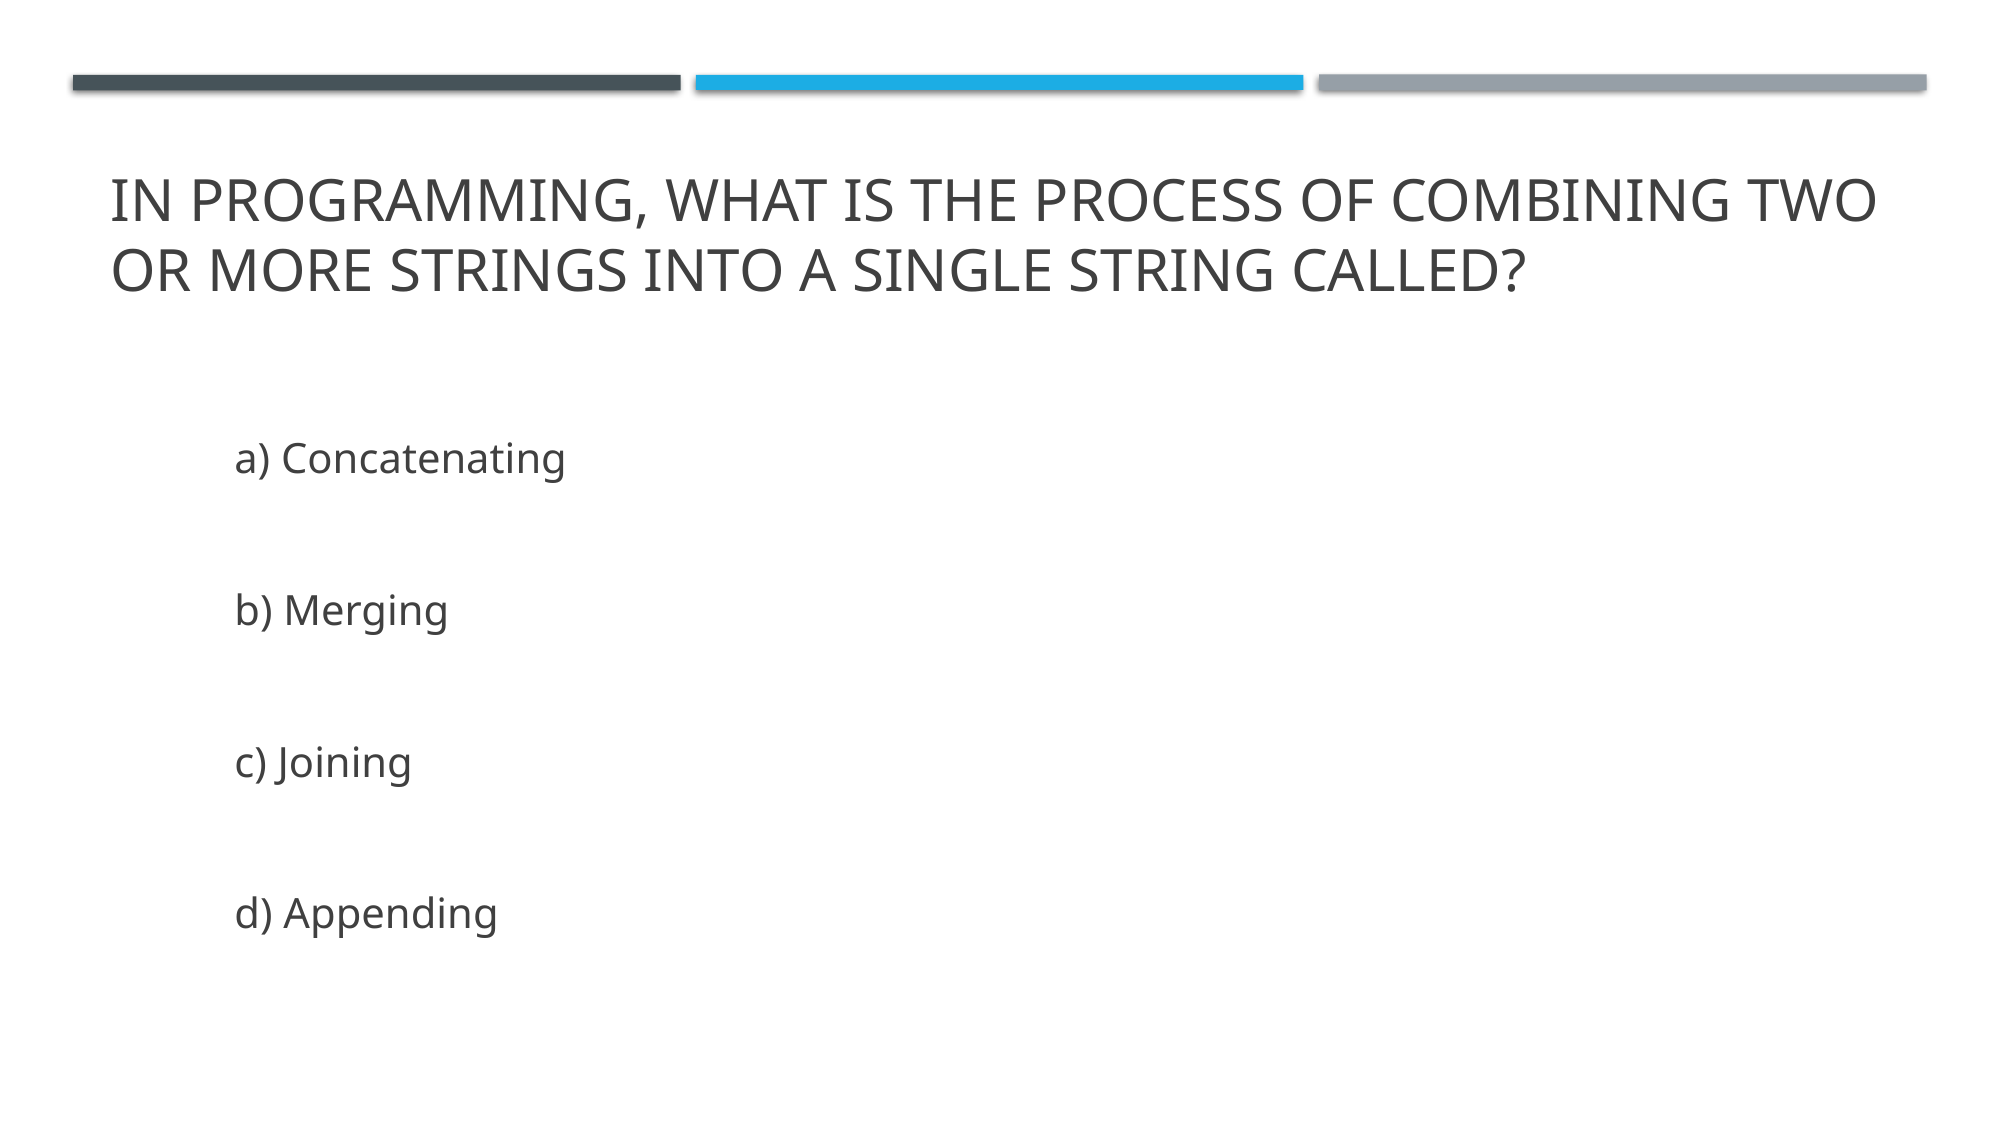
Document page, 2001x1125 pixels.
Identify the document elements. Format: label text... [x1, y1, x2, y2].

list a) Concatenating b) Merging c) Joining d) Appending [219, 383, 1905, 981]
title In programming, what is the process of combining two or more strings into a single string called? [95, 115, 1905, 311]
